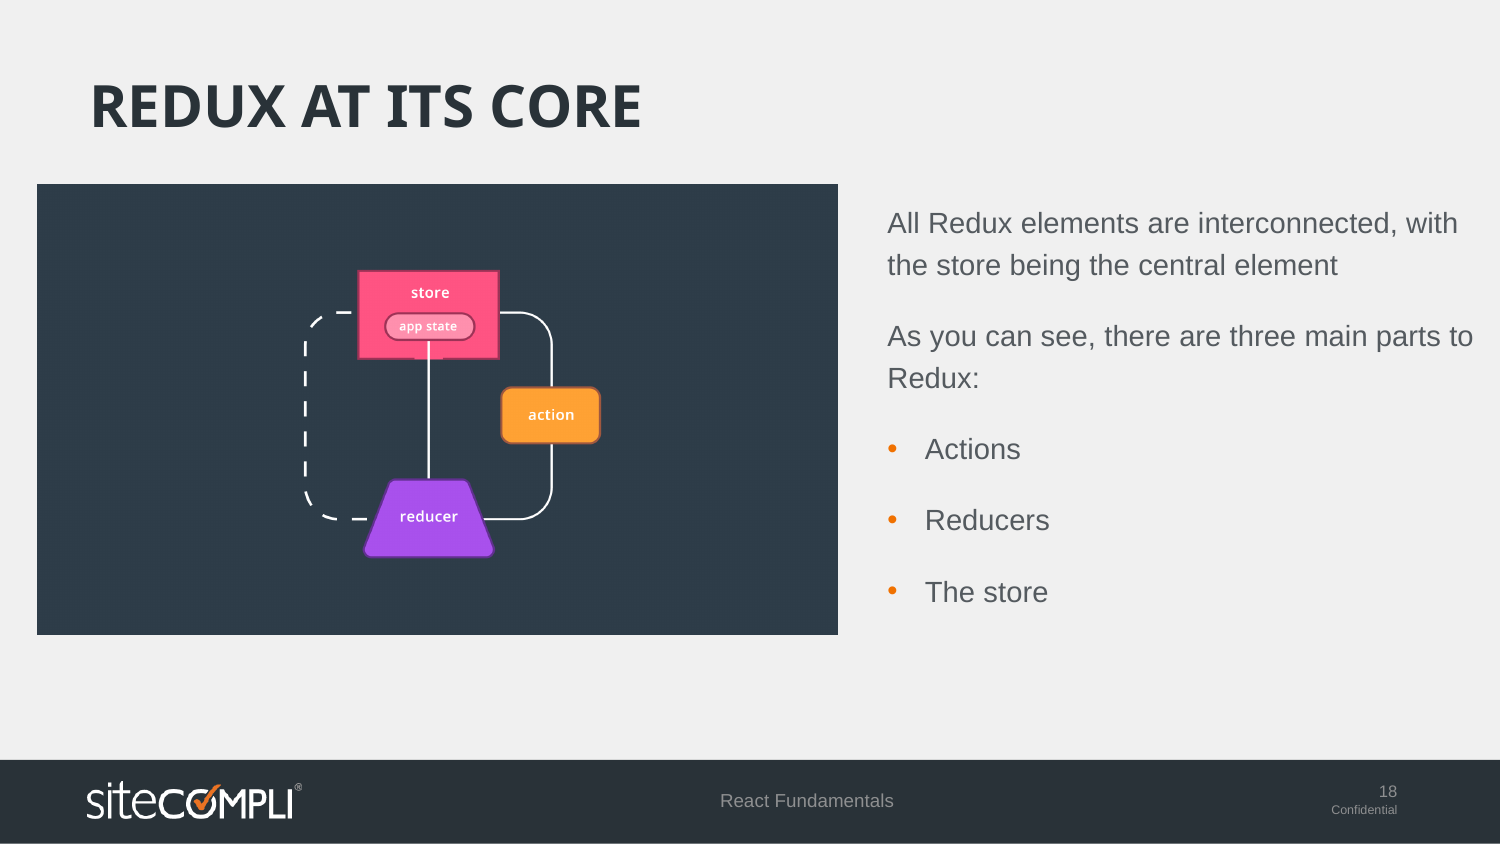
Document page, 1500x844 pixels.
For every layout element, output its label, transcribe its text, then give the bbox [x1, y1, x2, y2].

picture [37, 184, 838, 635]
picture [87, 781, 301, 819]
list All Redux elements are interconnected, with the store being the central element As you can see, there are three main parts to Redux: Actions Reducers The store [887, 196, 1475, 697]
title Redux at its core [89, 46, 1413, 171]
footer React Fundamentals [301, 777, 1313, 822]
slide_number 18 [1325, 781, 1413, 801]
